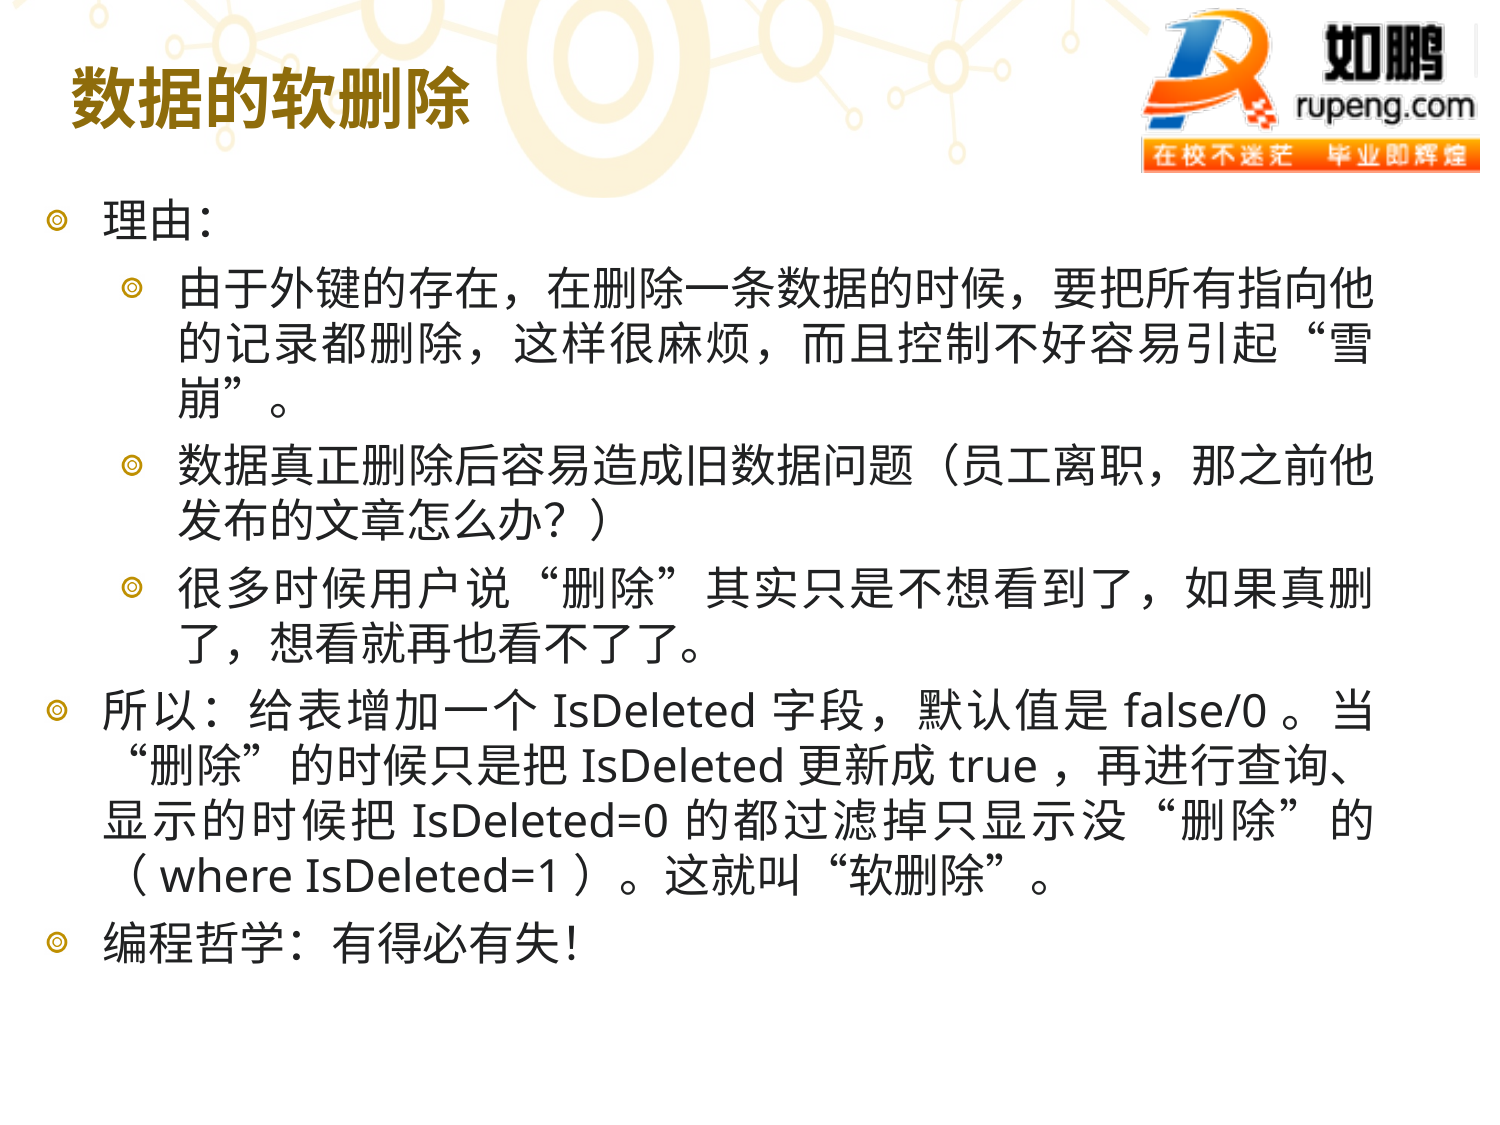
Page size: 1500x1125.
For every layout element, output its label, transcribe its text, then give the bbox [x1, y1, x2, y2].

picture [119, 573, 145, 600]
picture [44, 928, 70, 955]
text_box 理由： 由于外键的存在，在删除一条数据的时候，要把所有指向他的记录都删除，这样很麻烦，而且控制不好容易引起“雪崩”。 数据真正删除后容易造成旧数据问题（员工离职，那之前他发布的文章怎么办？） 很多时候用户说“删除”其实只是不想看到了，如果真删了，想看就再也看不了了。 所以：给表增加一个IsDeleted字段，默认值是false/0。当“删除”的时候只是把IsDeleted更新成true，再进行查询、显示的时候把IsDeleted=0的都过滤掉只显示没“删除”的（where IsDeleted=1）。这就叫“软删除”。 编程哲学：有得必有失！ [29, 184, 1391, 1125]
title 数据的软删除 [55, 45, 1434, 158]
picture [119, 274, 145, 300]
picture [44, 696, 70, 723]
picture [1140, 7, 1480, 173]
picture [44, 206, 70, 233]
picture [119, 451, 145, 478]
